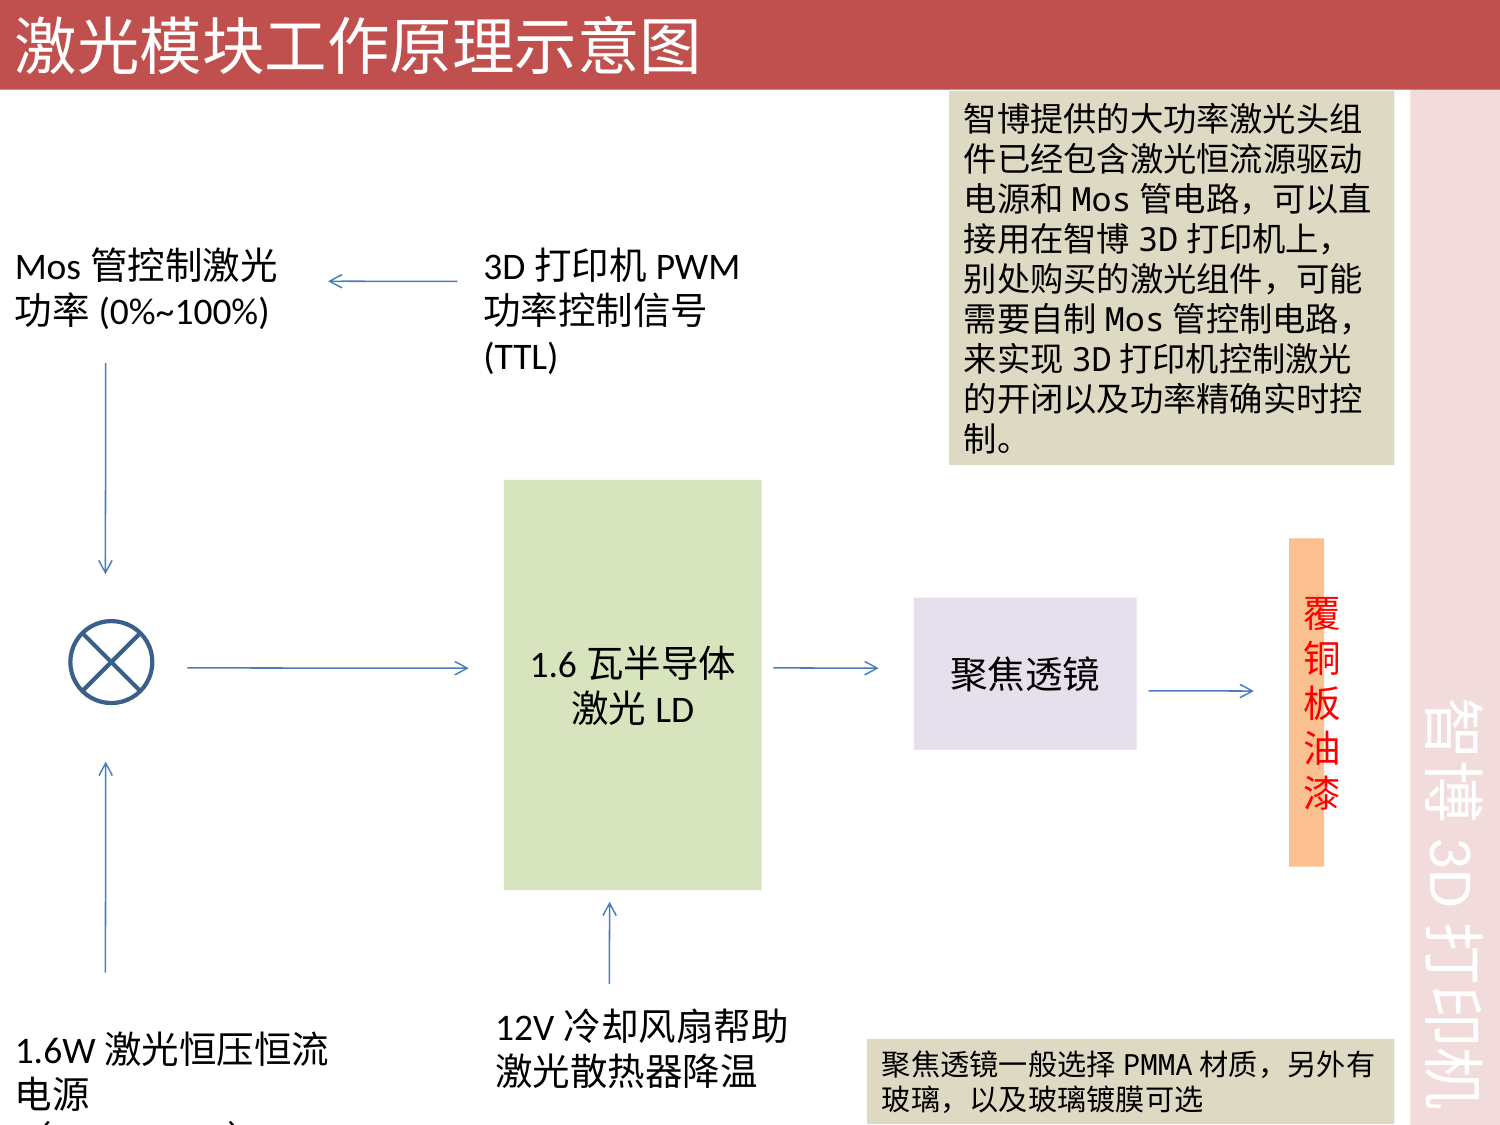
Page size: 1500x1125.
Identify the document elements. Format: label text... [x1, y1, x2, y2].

text_box 智博提供的大功率激光头组件已经包含激光恒流源驱动电源和Mos管电路，可以直接用在智博3D打印机上，别处购买的激光组件，可能需要自制Mos管控制电路，来实现3D打印机控制激光的开闭以及功率精确实时控制。 [949, 90, 1395, 465]
text_box 12V冷却风扇帮助激光散热器降温 [480, 995, 832, 1101]
text_box 智博3D打印机 [1410, 90, 1500, 1125]
text_box 1.6W激光恒压恒流电源（1.0A~1.5A） [0, 1018, 352, 1125]
text_box 激光模块工作原理示意图 [0, 0, 1500, 90]
text_box 1.6瓦半导体激光LD [502, 478, 764, 892]
text_box 3D打印机PWM功率控制信号(TTL) [468, 234, 797, 385]
text_box Mos管控制激光功率(0%~100%) [0, 234, 328, 340]
text_box [68, 618, 155, 706]
text_box 覆铜板油漆 [1287, 536, 1326, 869]
text_box 聚焦透镜 [912, 595, 1139, 752]
text_box 聚焦透镜一般选择PMMA材质，另外有玻璃，以及玻璃镀膜可选 [867, 1039, 1395, 1124]
